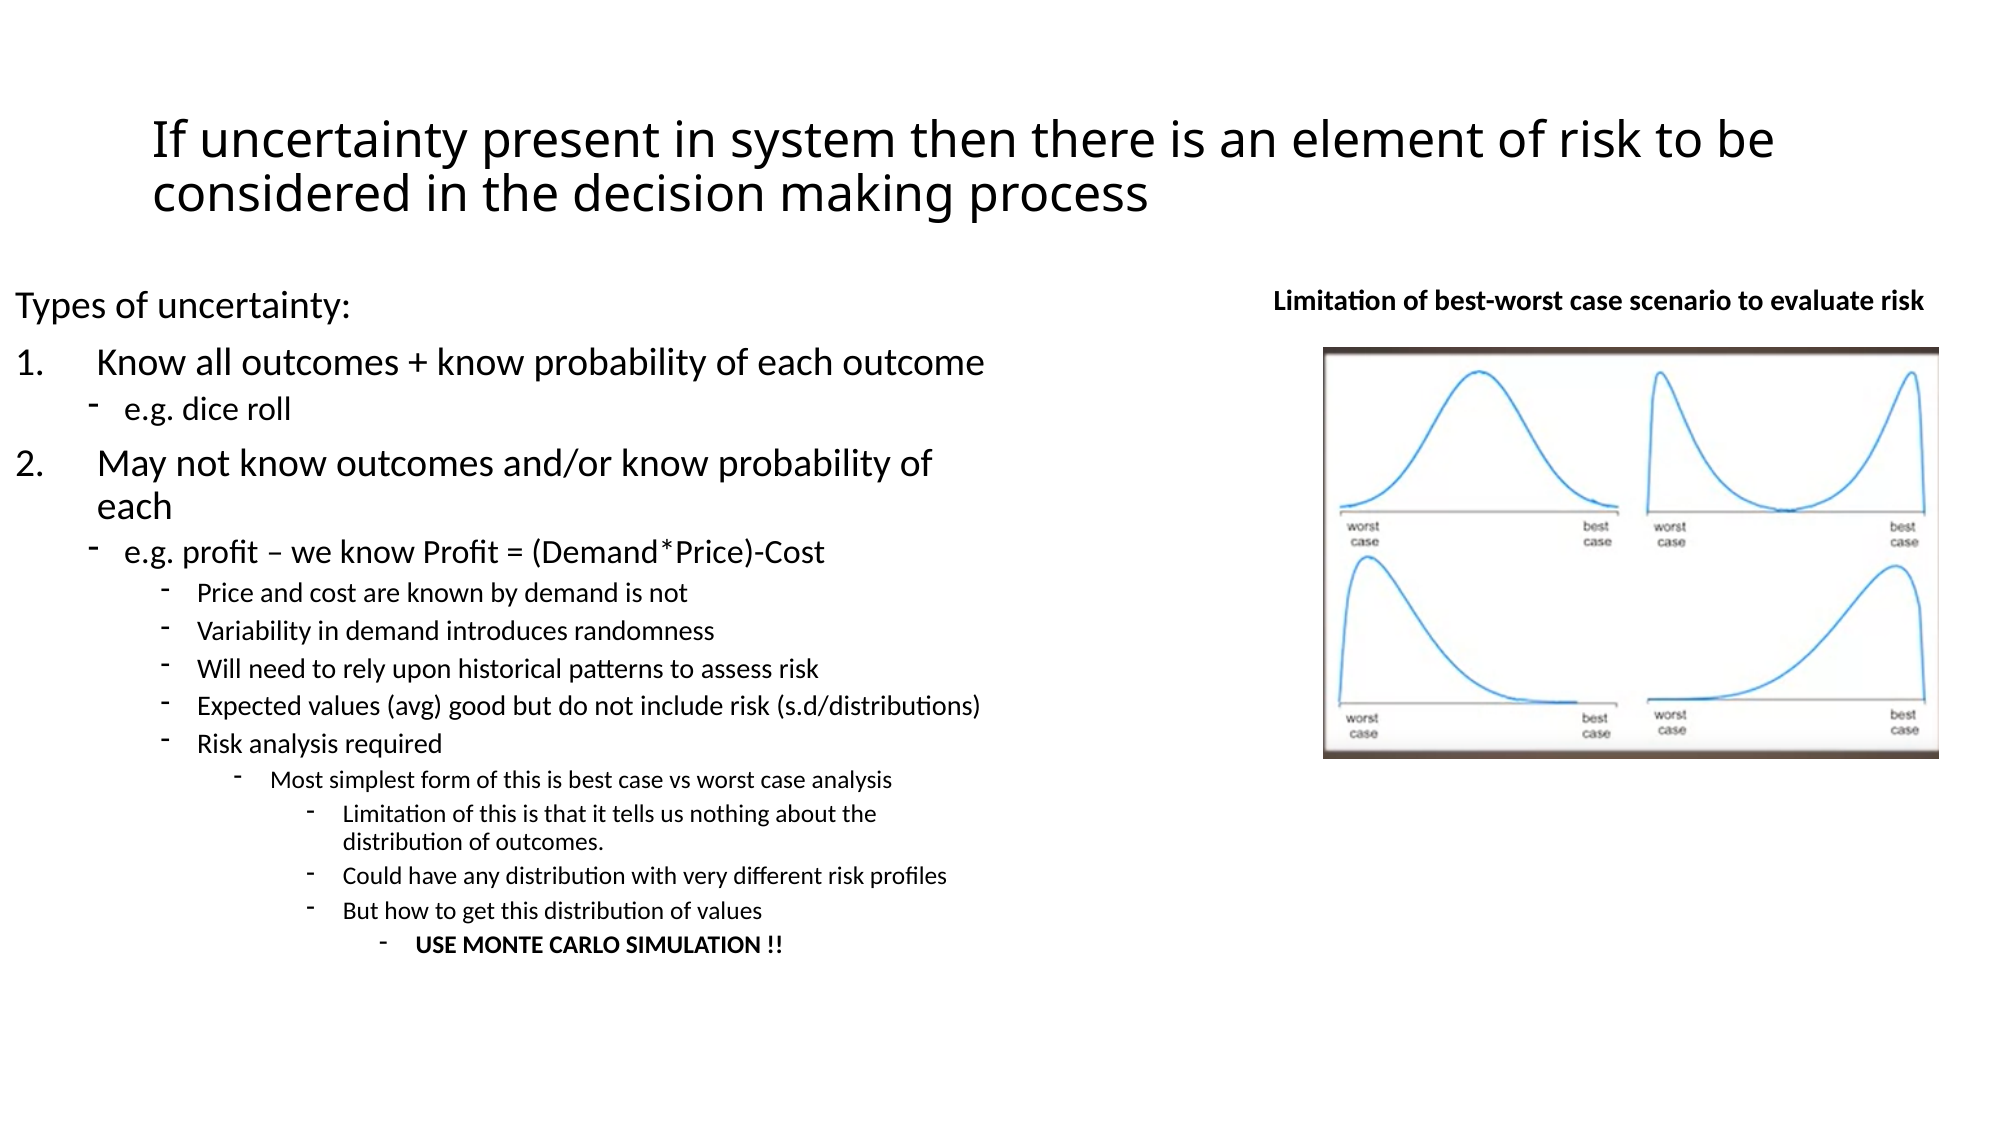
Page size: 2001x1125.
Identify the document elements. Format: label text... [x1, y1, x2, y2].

list Types of uncertainty: Know all outcomes + know probability of each outcome e.g. dice roll May not know outcomes and/or know probability of each e.g. profit – we know Profit = (Demand*Price)-Cost Price and cost are known by demand is not Variability in demand introduces randomness Will need to rely upon historical patterns to assess risk Expected values (avg) good but do not include risk (s.d/distributions) Risk analysis required Most simplest form of this is best case vs worst case analysis Limitation of this is that it tells us nothing about the distribution of outcomes. Could have any distribution with very different risk profiles But how to get this distribution of values USE MONTE CARLO SIMULATION !! [0, 277, 1019, 1014]
title If uncertainty present in system then there is an element of risk to be considered in the decision making process [137, 59, 1863, 278]
text_box Limitation of best-worst case scenario to evaluate risk [1258, 274, 2000, 324]
picture [1323, 347, 1939, 759]
